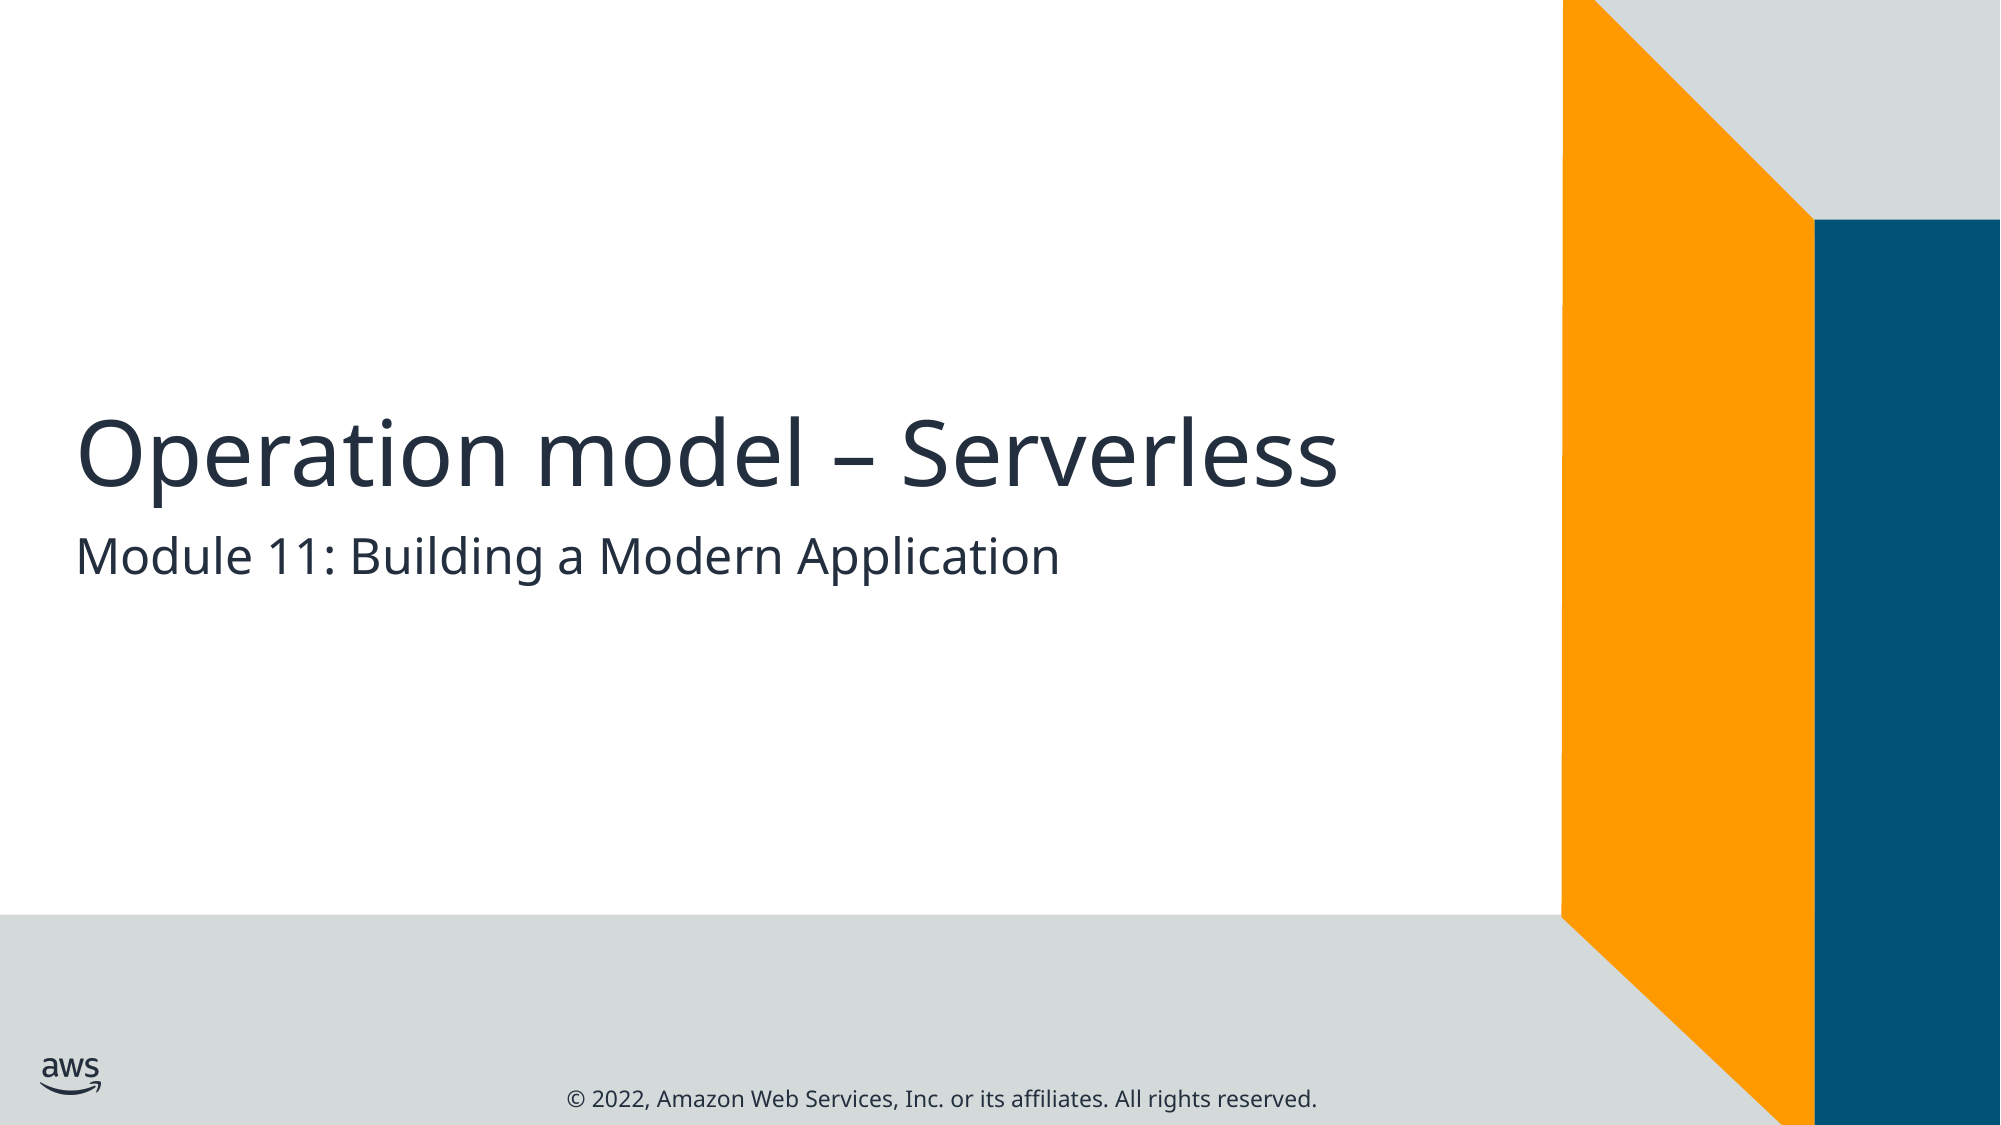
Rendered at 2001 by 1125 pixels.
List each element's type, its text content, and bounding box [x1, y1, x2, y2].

picture [40, 1058, 101, 1095]
subtitle Module 11: Building a Modern Application [60, 517, 1562, 915]
title Operation model – Serverless [60, 136, 1562, 513]
